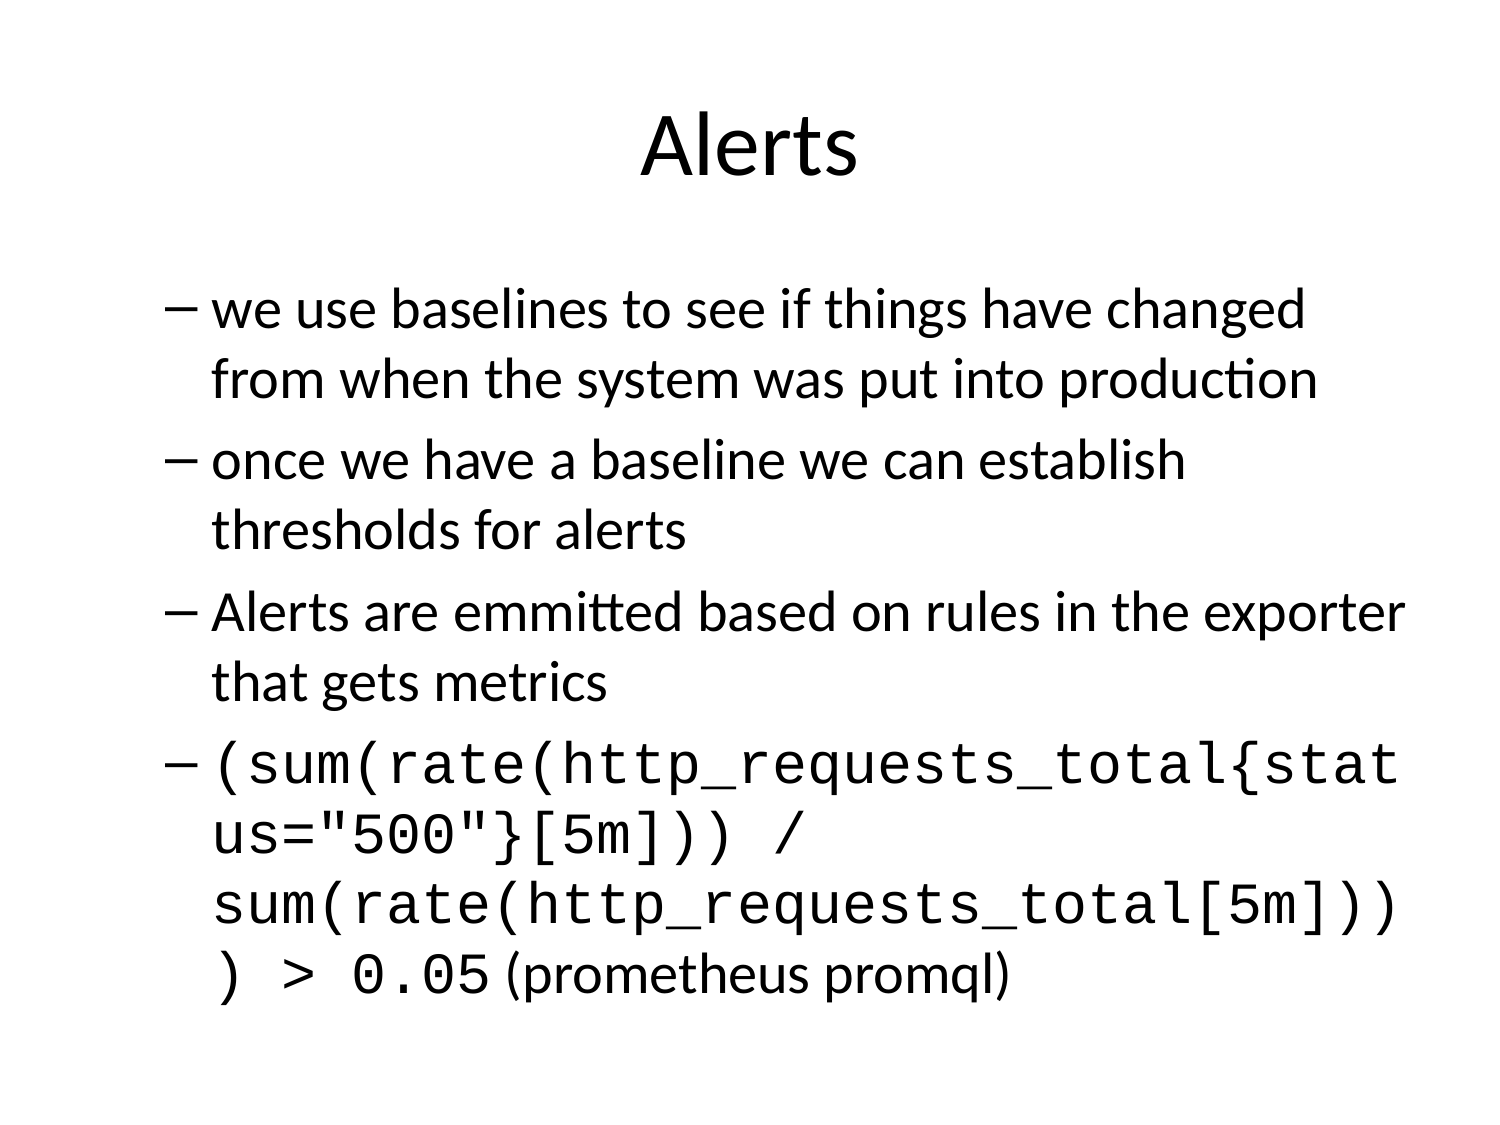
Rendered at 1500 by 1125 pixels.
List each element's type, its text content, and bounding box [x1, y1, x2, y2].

list we use baselines to see if things have changed from when the system was put into production once we have a baseline we can establish thresholds for alerts Alerts are emmitted based on rules in the exporter that gets metrics (sum(rate(http_requests_total{status="500"}[5m])) / sum(rate(http_requests_total[5m]))) > 0.05 (prometheus promql) [75, 262, 1425, 1005]
title Alerts [75, 45, 1425, 233]
